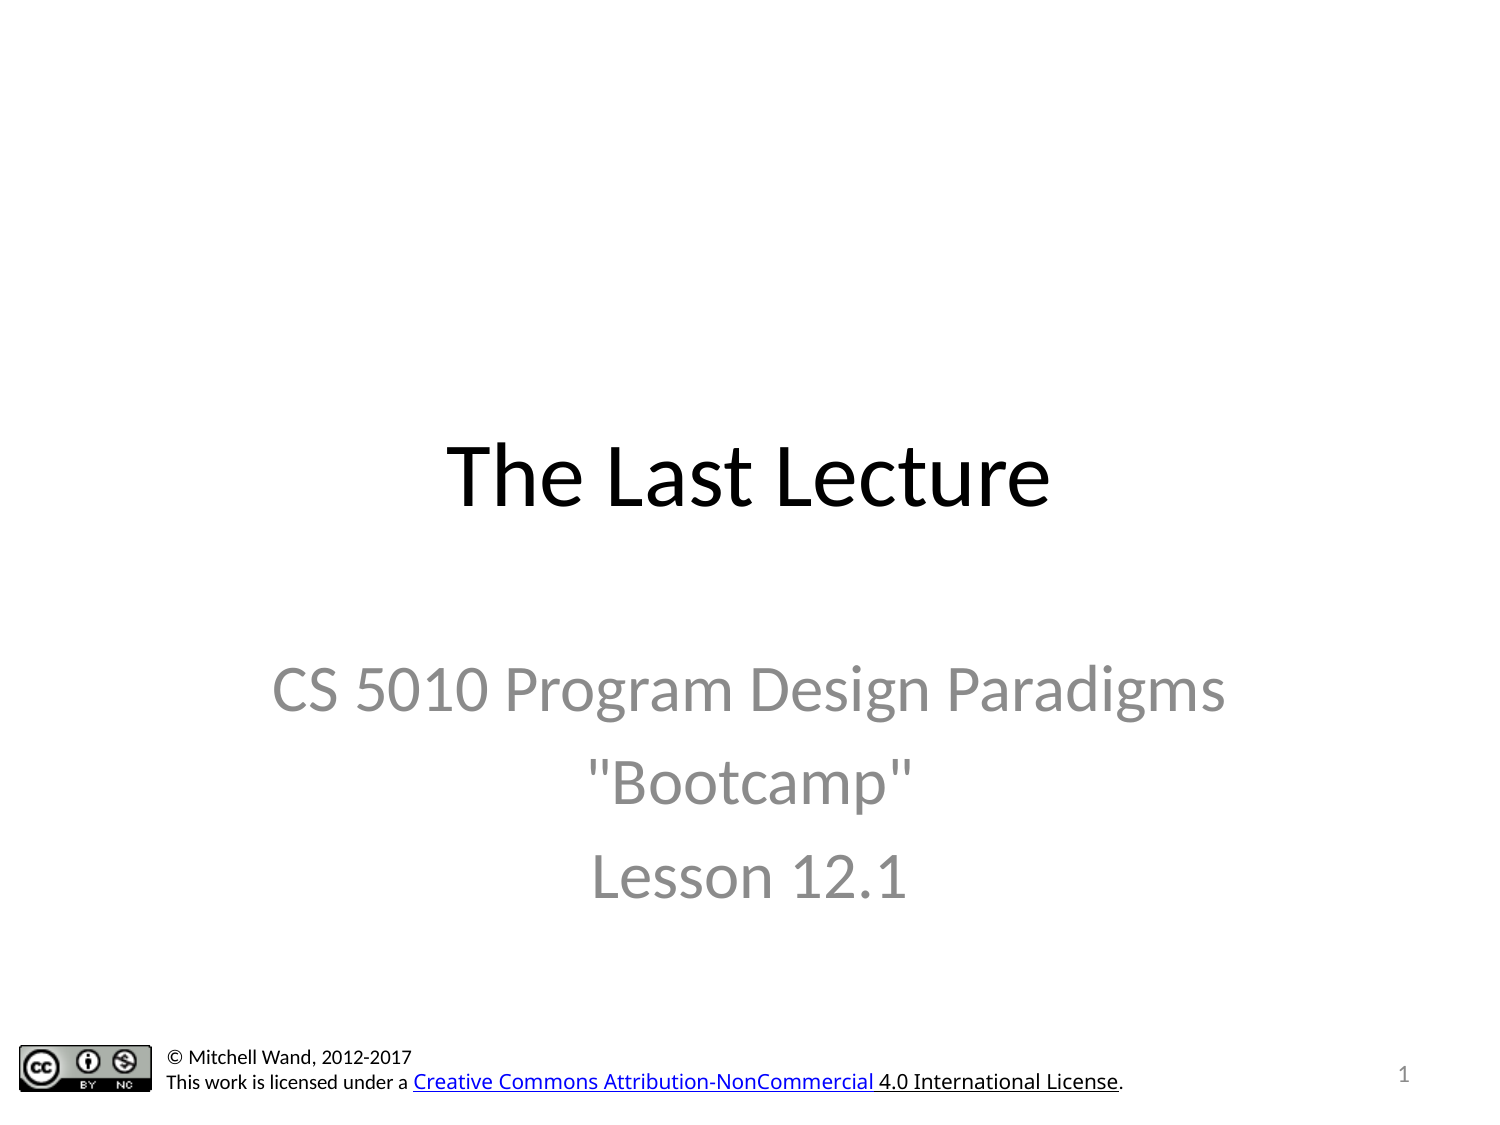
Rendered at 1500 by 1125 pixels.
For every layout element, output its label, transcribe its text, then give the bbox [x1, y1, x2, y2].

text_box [19, 1035, 1481, 1102]
subtitle CS 5010 Program Design Paradigms "Bootcamp" Lesson 12.1 [225, 637, 1275, 925]
title The Last Lecture [112, 349, 1388, 591]
